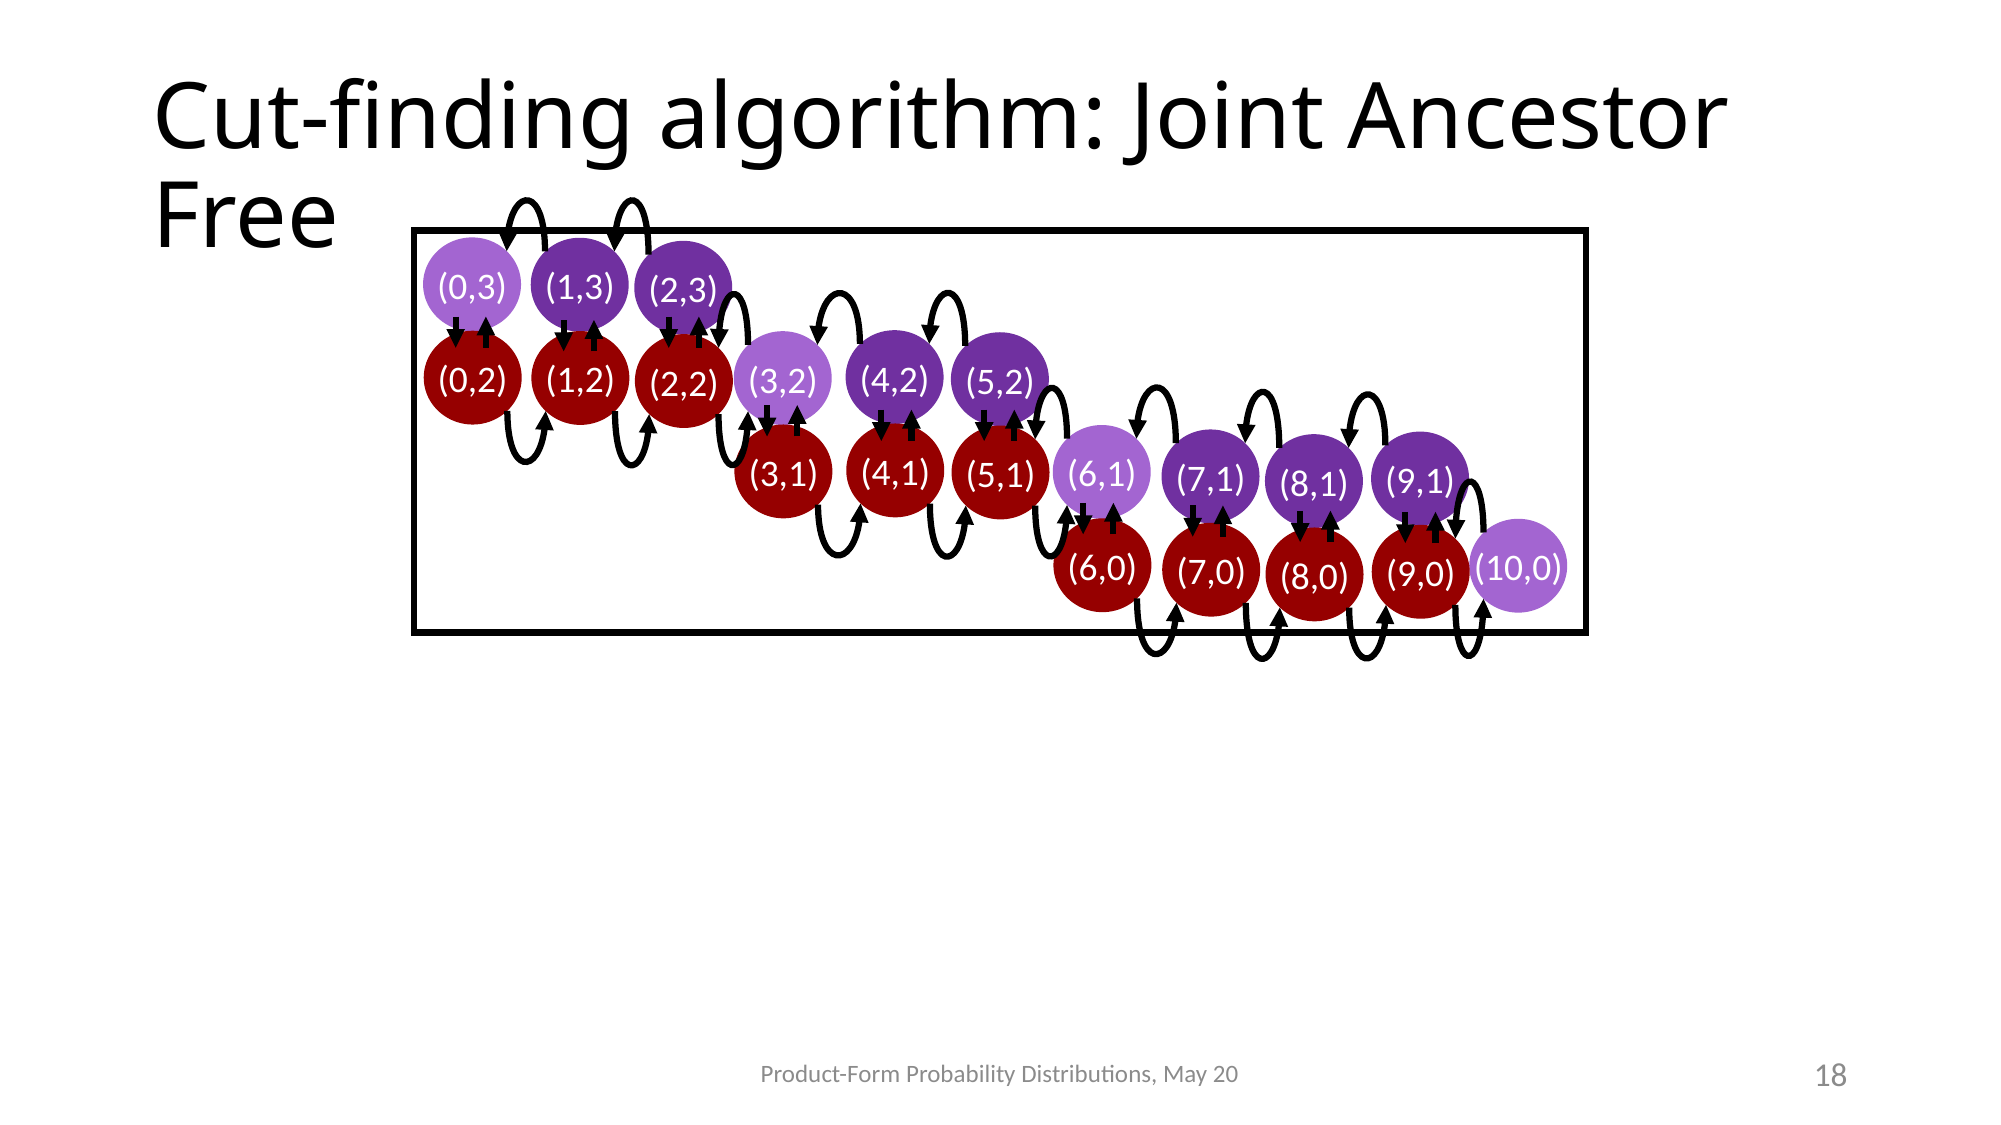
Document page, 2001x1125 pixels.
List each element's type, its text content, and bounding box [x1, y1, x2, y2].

slide_number 18 [1412, 1042, 1863, 1103]
footer Product-Form Probability Distributions, May 20 [662, 1042, 1338, 1103]
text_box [413, 230, 1587, 633]
title Cut-finding algorithm: Joint Ancestor Free [137, 59, 1863, 278]
